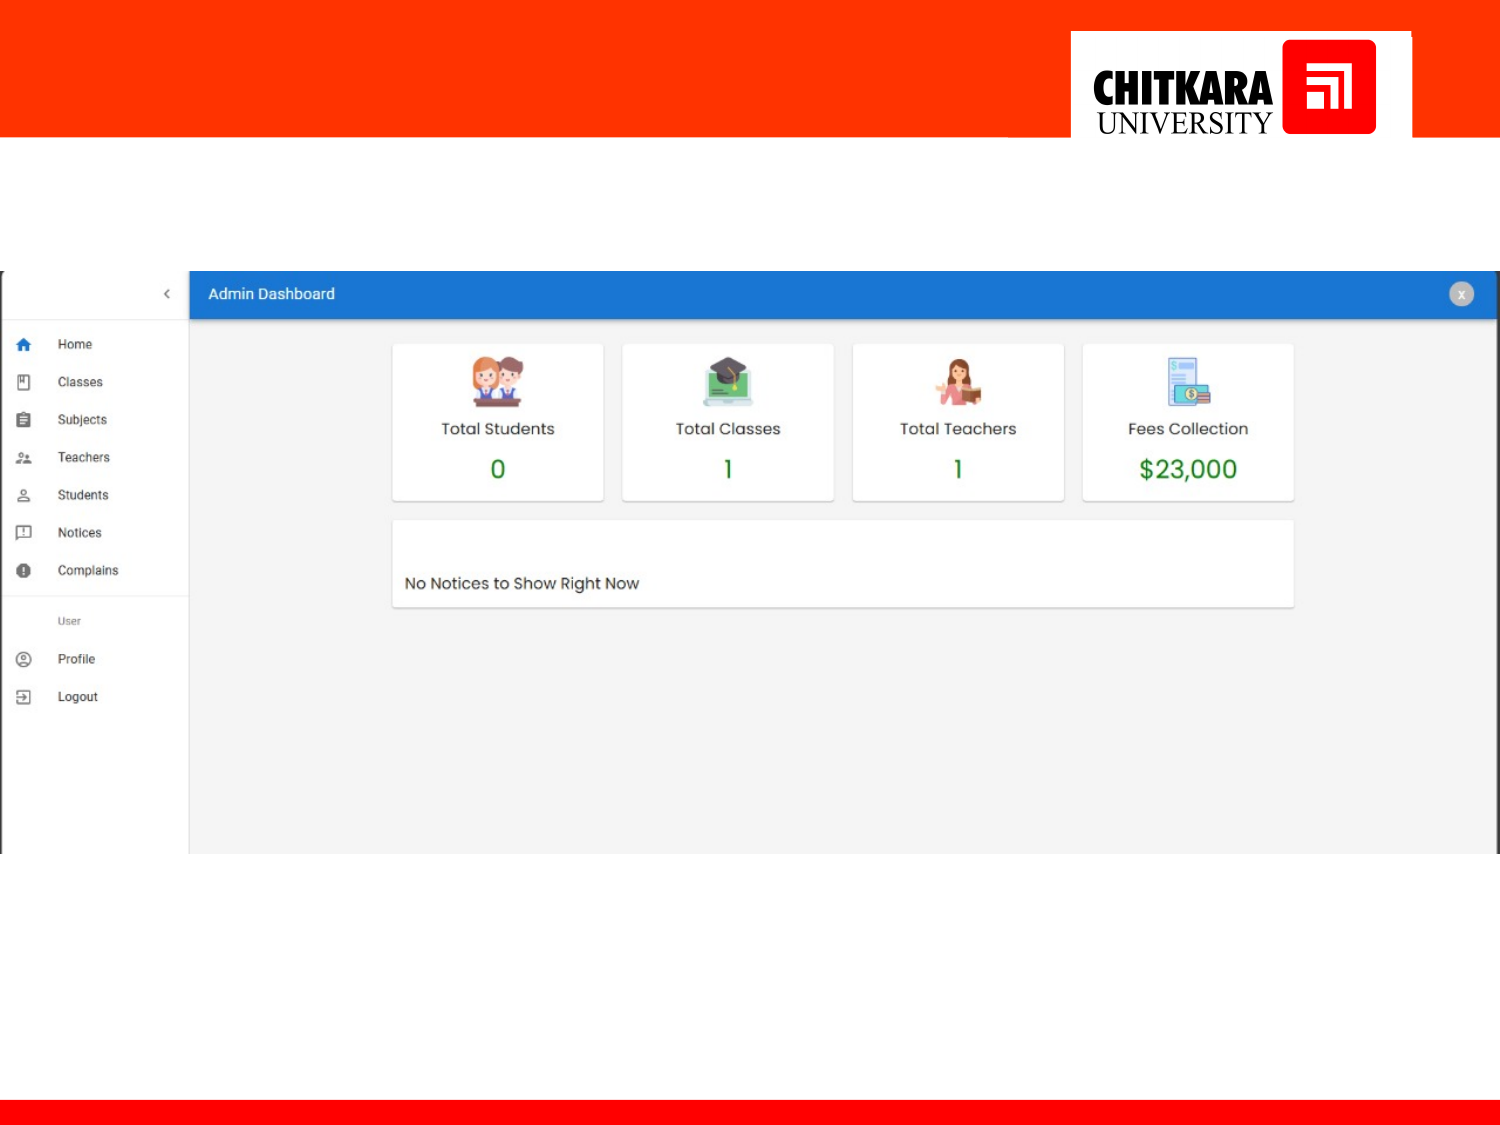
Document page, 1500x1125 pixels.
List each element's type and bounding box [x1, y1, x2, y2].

picture [0, 271, 1500, 854]
picture [1074, 37, 1391, 138]
